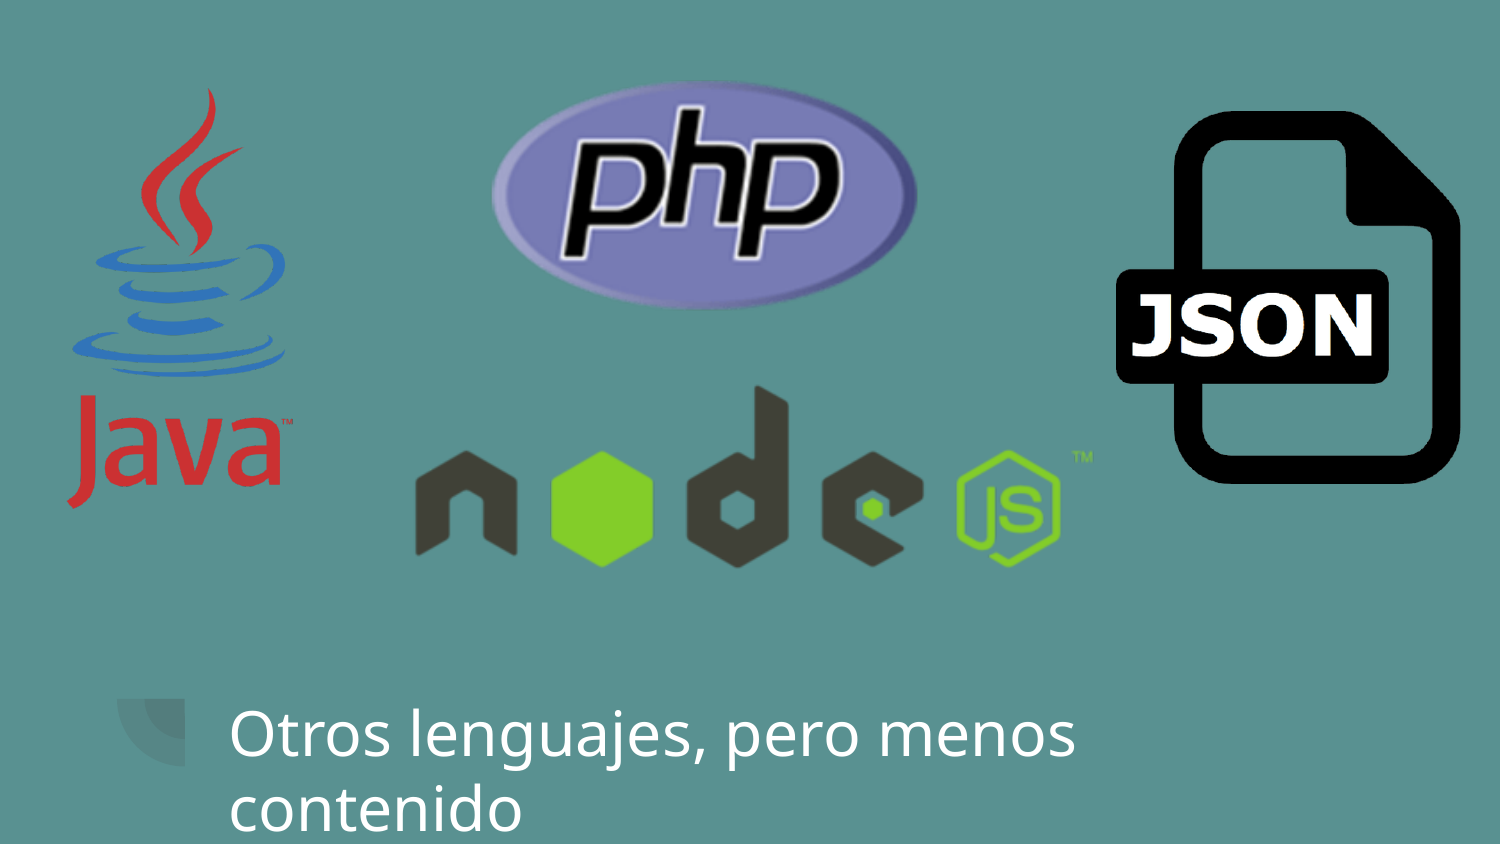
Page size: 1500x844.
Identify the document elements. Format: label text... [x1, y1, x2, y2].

list Otros lenguajes, pero menos contenido [213, 678, 1393, 767]
picture [1115, 111, 1489, 485]
picture [0, 0, 1103, 654]
